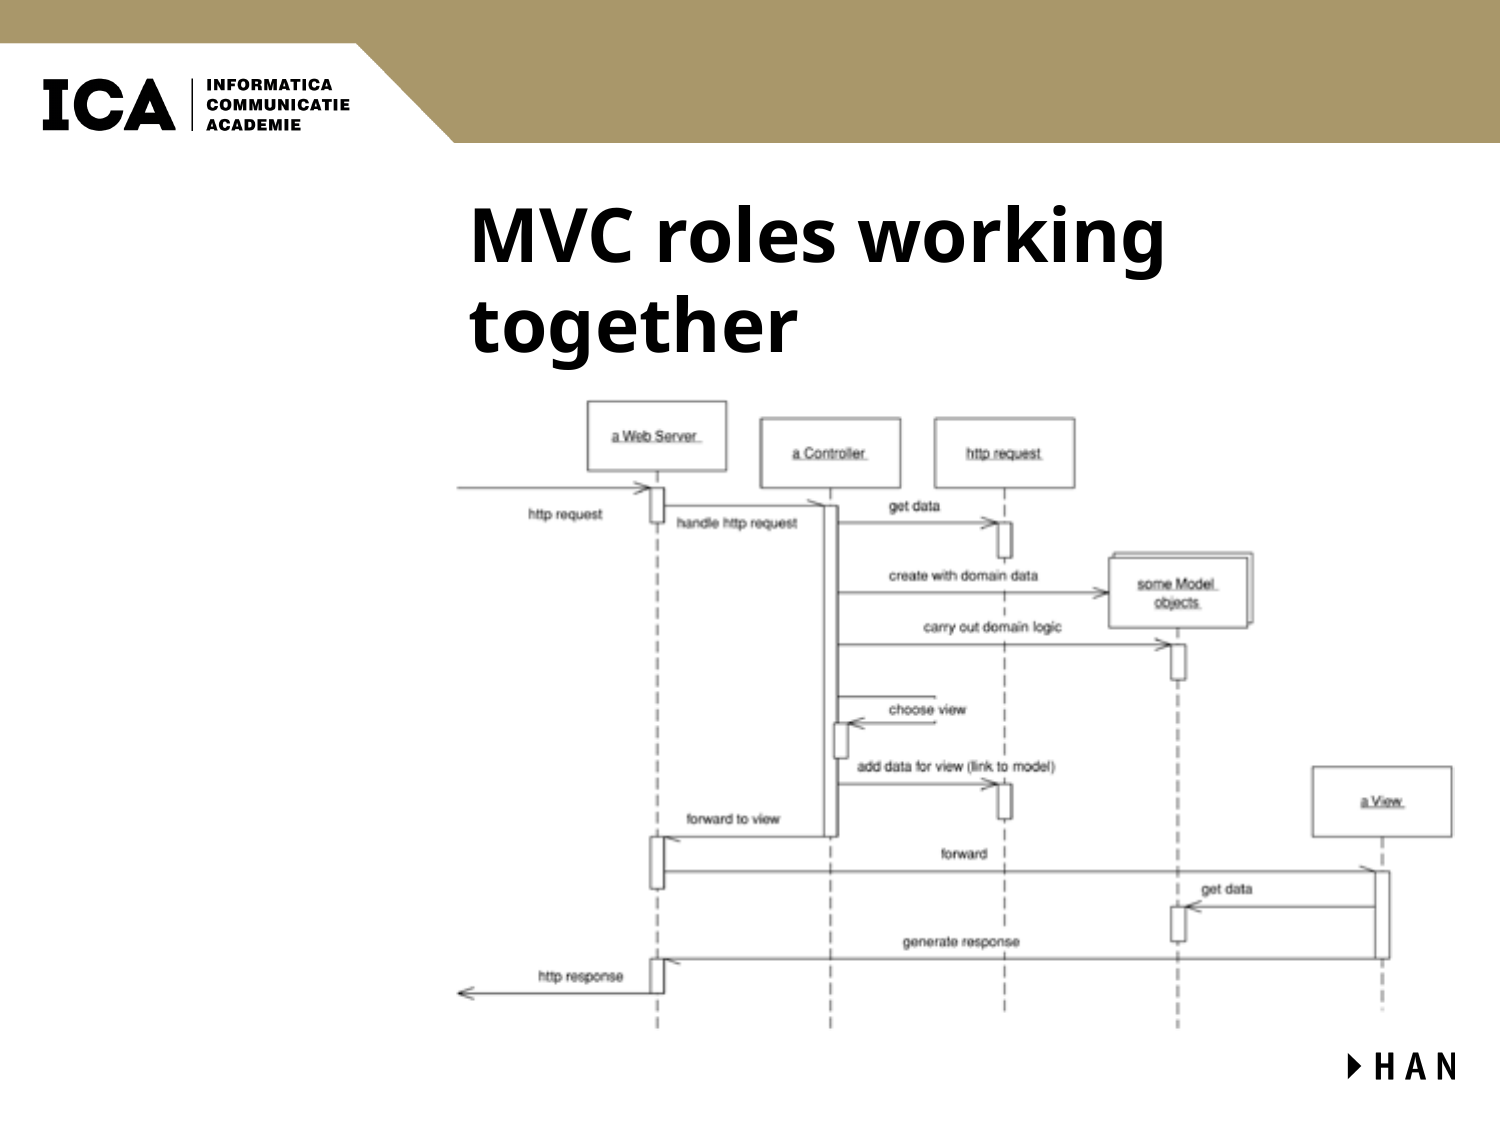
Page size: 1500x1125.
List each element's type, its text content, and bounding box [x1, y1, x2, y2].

title MVC roles working together [453, 179, 1455, 287]
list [453, 399, 1456, 1031]
